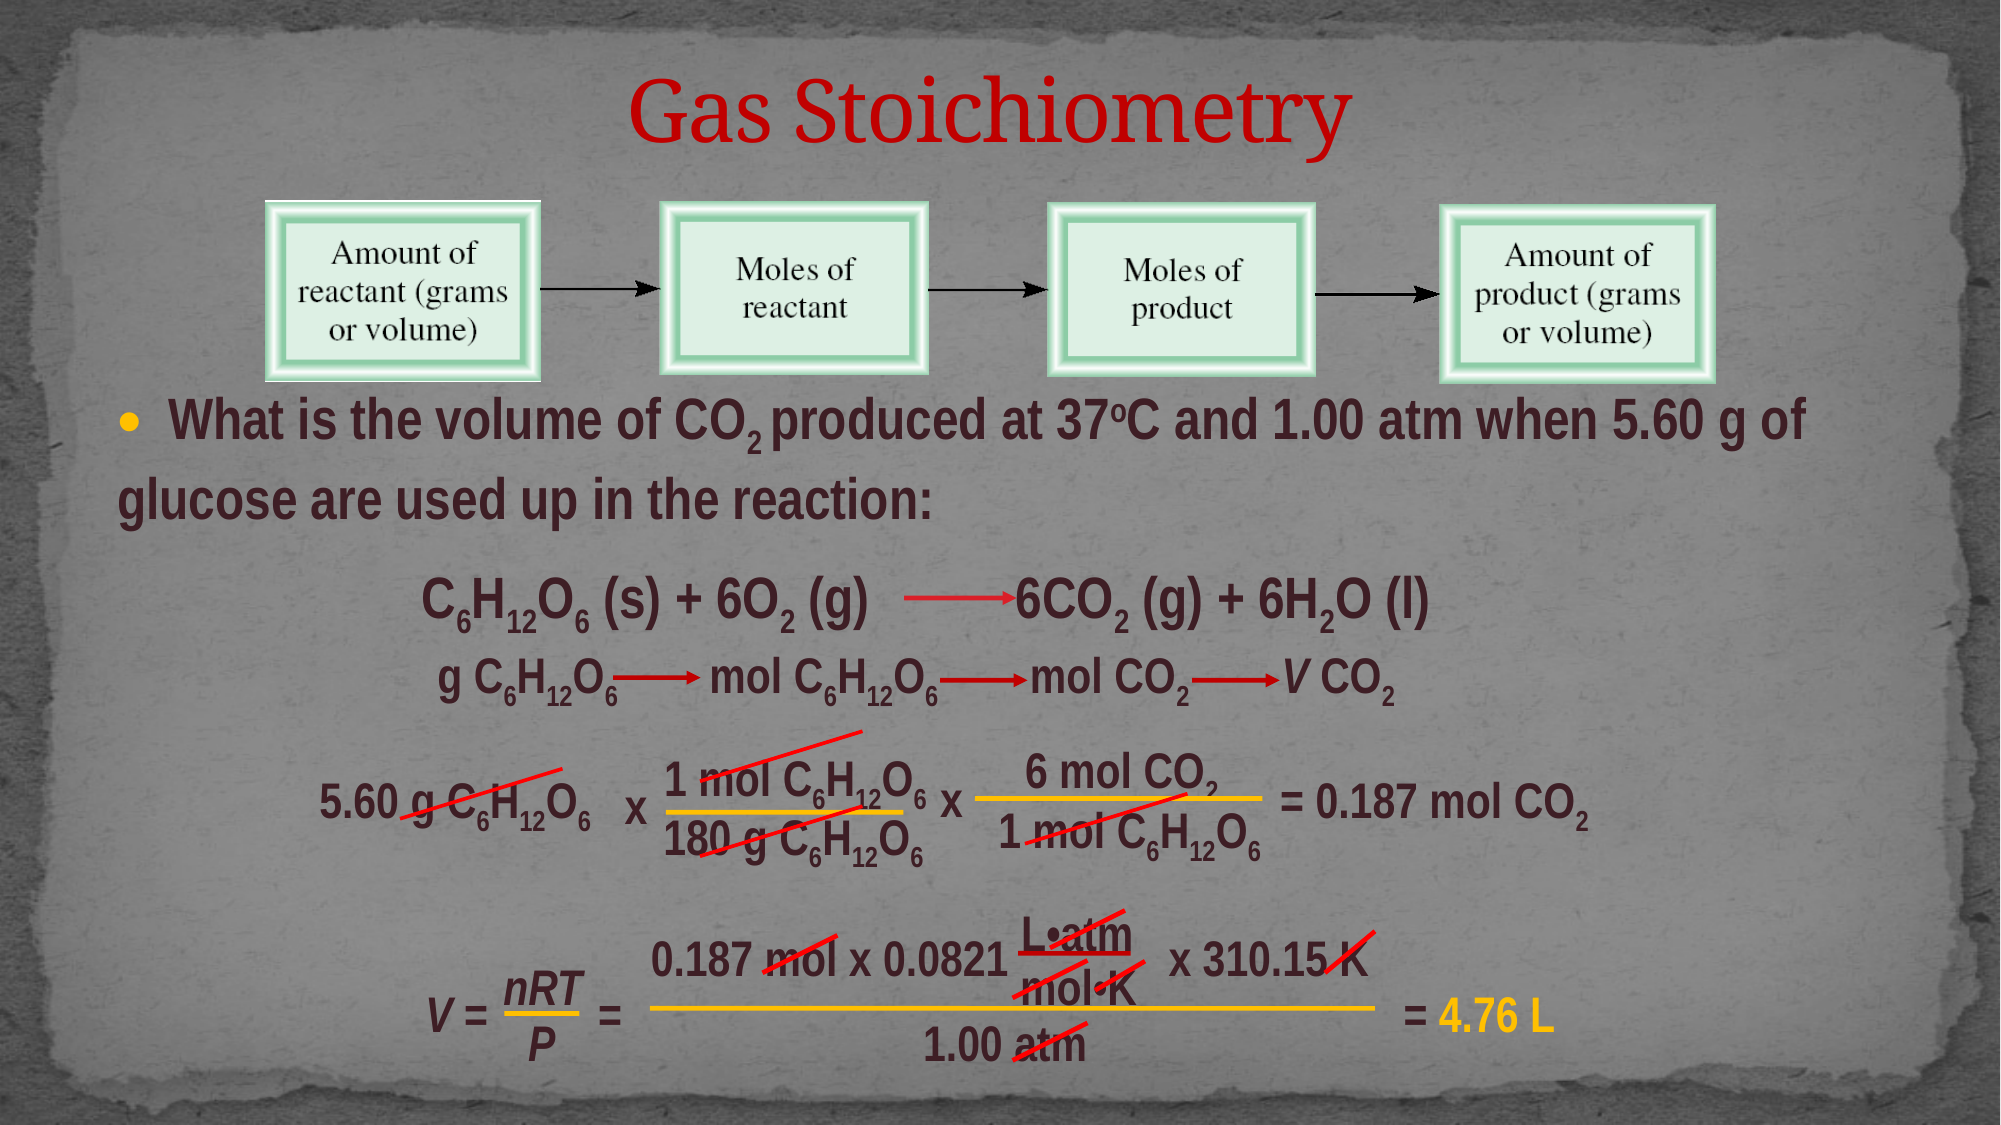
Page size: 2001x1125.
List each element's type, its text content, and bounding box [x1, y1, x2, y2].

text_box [489, 950, 573, 1078]
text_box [926, 733, 1280, 865]
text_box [411, 639, 1423, 711]
text_box What is the volume of CO2 produced at 37oC and 1.00 atm when 5.60 g of glucose are used up in the reaction: C6H12O6 (s) + 6O2 (g) 6CO2 (g) + 6H2O (l) [102, 373, 1836, 1125]
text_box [611, 741, 918, 872]
text_box Gas Stoichiometry [0, 0, 2000, 168]
text_box 5.60 g C6H12O6 [304, 765, 598, 845]
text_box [584, 895, 1390, 1079]
text_box = 0.187 mol CO2 [1291, 765, 1604, 845]
text_box = 4.76 L [1400, 974, 1571, 1050]
text_box V = [410, 974, 476, 1050]
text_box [233, 597, 1696, 756]
picture [265, 200, 1716, 385]
